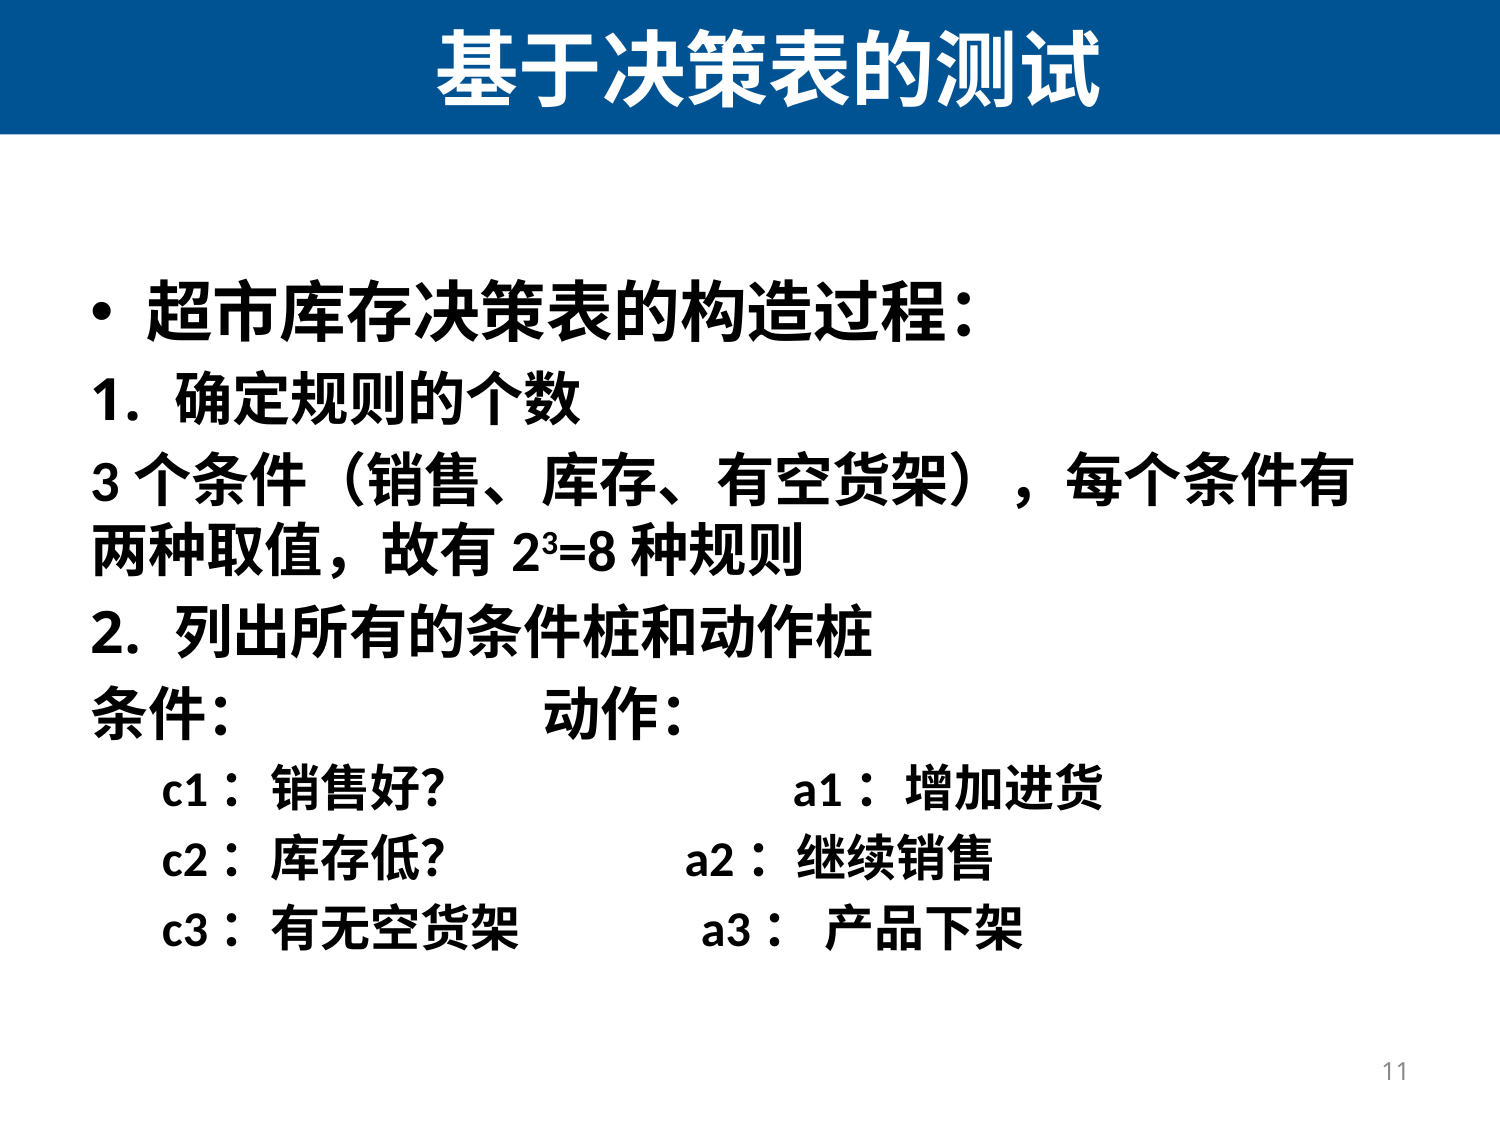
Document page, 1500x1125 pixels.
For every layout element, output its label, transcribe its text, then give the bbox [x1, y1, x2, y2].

slide_number 11 [1074, 1042, 1425, 1103]
title 基于决策表的测试 [0, 0, 1500, 135]
list 超市库存决策表的构造过程： 确定规则的个数 3个条件（销售、库存、有空货架），每个条件有两种取值，故有23=8种规则 列出所有的条件桩和动作桩 条件： 动作： c1：销售好？ a1：增加进货 c2：库存低？ a2：继续销售 c3：有无空货架 a3： 产品下架 [75, 262, 1425, 1005]
